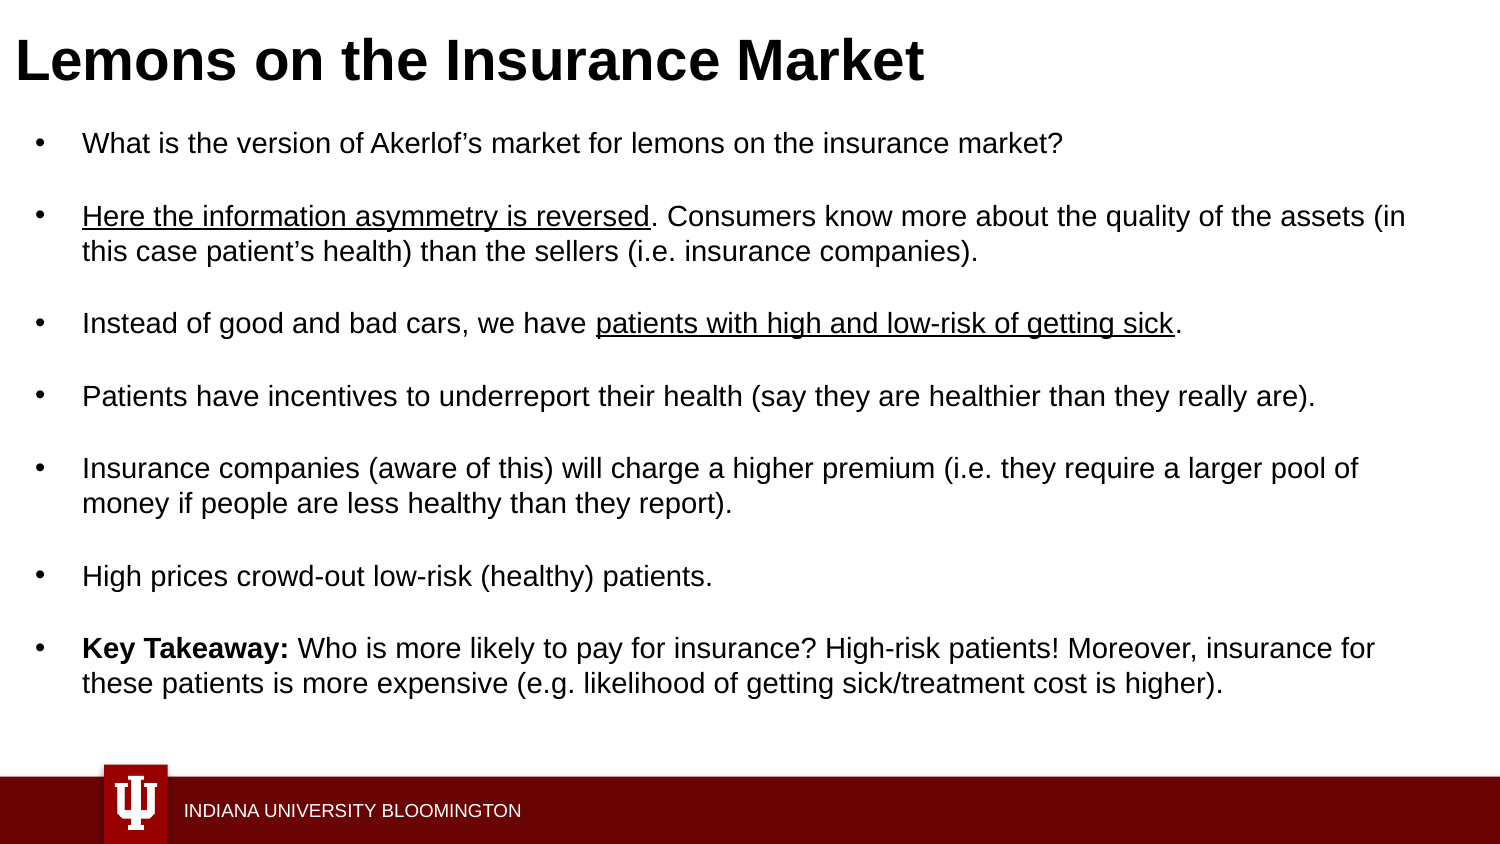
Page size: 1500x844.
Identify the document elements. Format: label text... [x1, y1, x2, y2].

text_box What is the version of Akerlof’s market for lemons on the insurance market? Here the information asymmetry is reversed. Consumers know more about the quality of the assets (in this case patient’s health) than the sellers (i.e. insurance companies). Instead of good and bad cars, we have patients with high and low-risk of getting sick. Patients have incentives to underreport their health (say they are healthier than they really are). Insurance companies (aware of this) will charge a higher premium (i.e. they require a larger pool of money if people are less healthy than they report). High prices crowd-out low-risk (healthy) patients. Key Takeaway: Who is more likely to pay for insurance? High-risk patients! Moreover, insurance for these patients is more expensive (e.g. likelihood of getting sick/treatment cost is higher). [20, 117, 1465, 707]
title Lemons on the Insurance Market [0, 0, 1500, 115]
